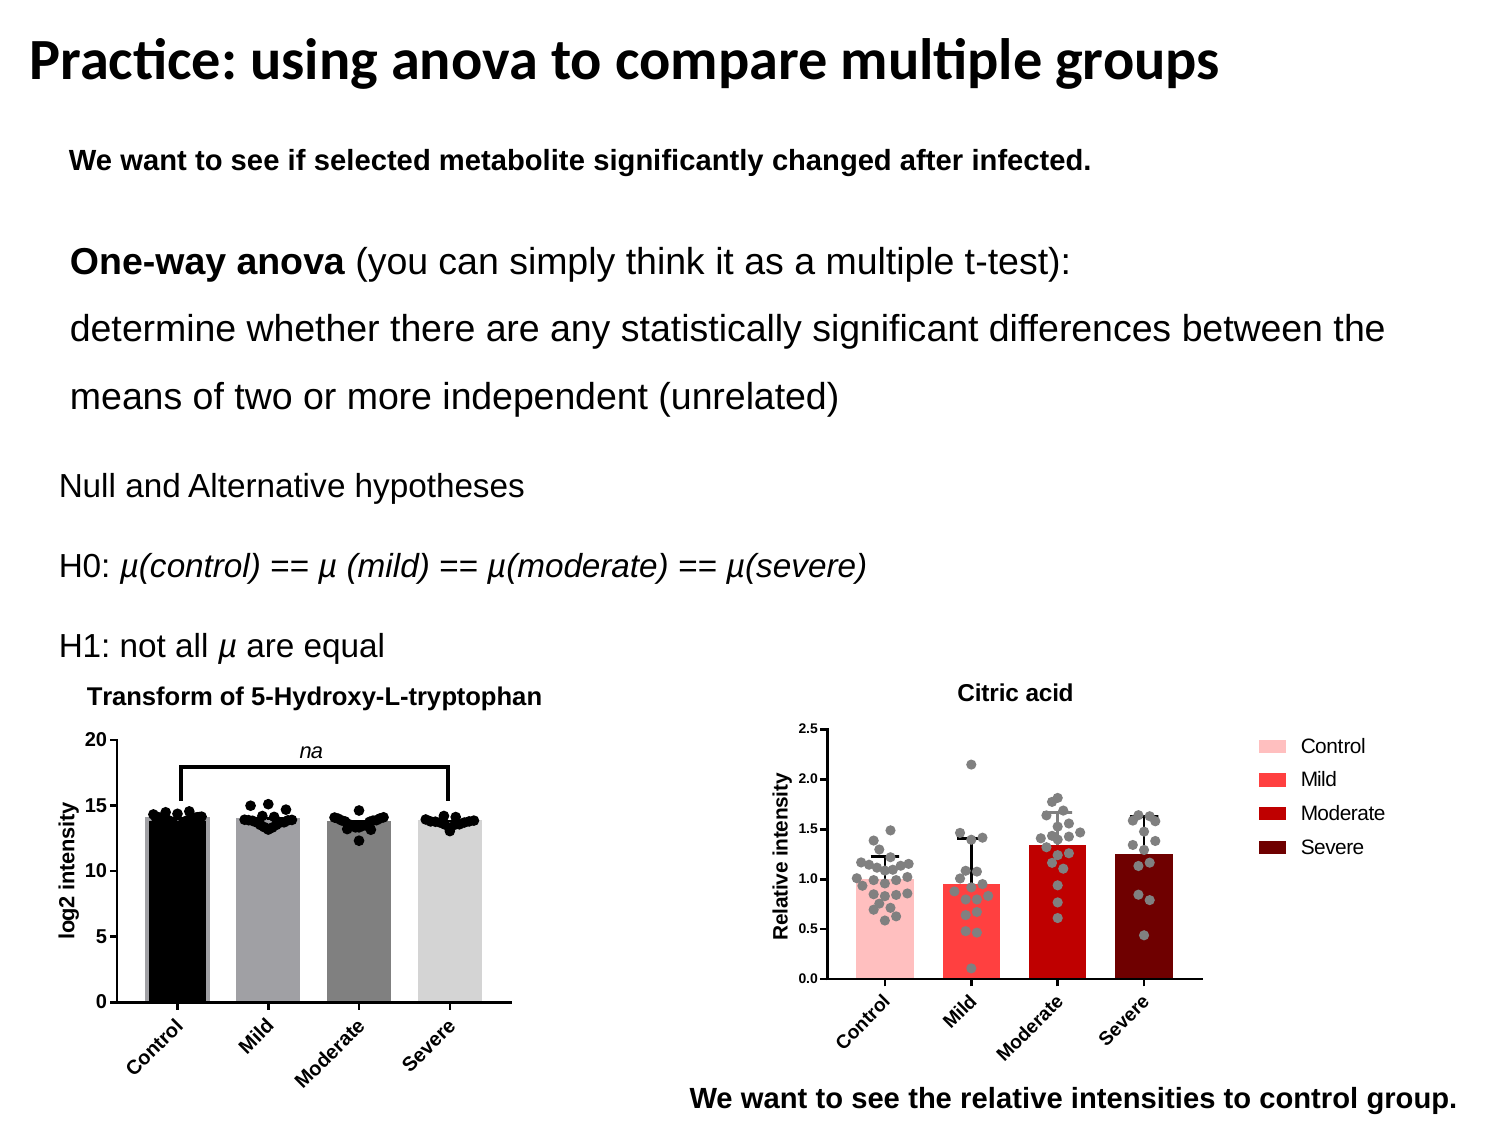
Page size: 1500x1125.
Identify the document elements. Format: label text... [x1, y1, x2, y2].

text_box Practice: using anova to compare multiple groups [15, 13, 1361, 99]
text_box Null and Alternative hypotheses H0: µ(control) == µ (mild) == µ(moderate) == µ(severe) H1: not all µ are equal [44, 417, 992, 672]
text_box We want to see the relative intensities to control group. [674, 1036, 1500, 1122]
text_box One-way anova (you can simply think it as a multiple t-test): determine whether there are any statistically significant differences between the means of two or more independent (unrelated) [55, 206, 1456, 425]
text_box We want to see if selected metabolite significantly changed after infected. [54, 99, 1456, 184]
picture [749, 661, 1404, 1084]
picture [35, 663, 561, 1112]
